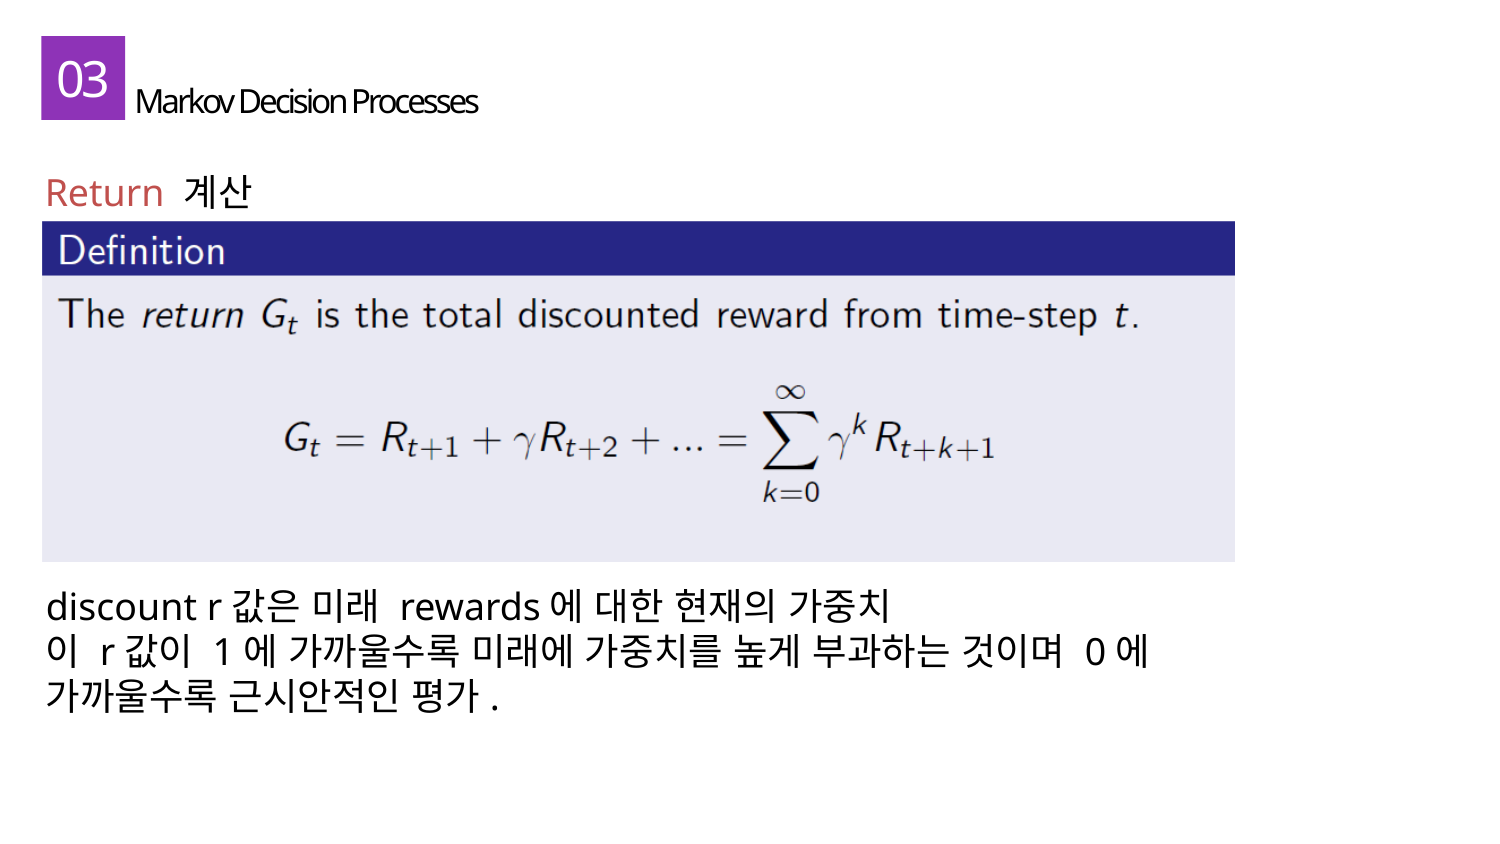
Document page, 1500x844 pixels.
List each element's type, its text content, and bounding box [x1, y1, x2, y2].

text_box 03 [30, 40, 137, 115]
text_box [39, 34, 127, 40]
text_box discount r값은 미래 rewards에 대한 현재의 가중치 이 r값이 1에 가까울수록 미래에 가중치를 높게 부과하는 것이며 0에 가까울수록 근시안적인 평가. [31, 575, 1318, 726]
text_box Return 계산 [30, 161, 1317, 266]
picture [40, 219, 1235, 563]
text_box Markov Decision Processes [119, 72, 550, 128]
text_box [39, 115, 119, 122]
